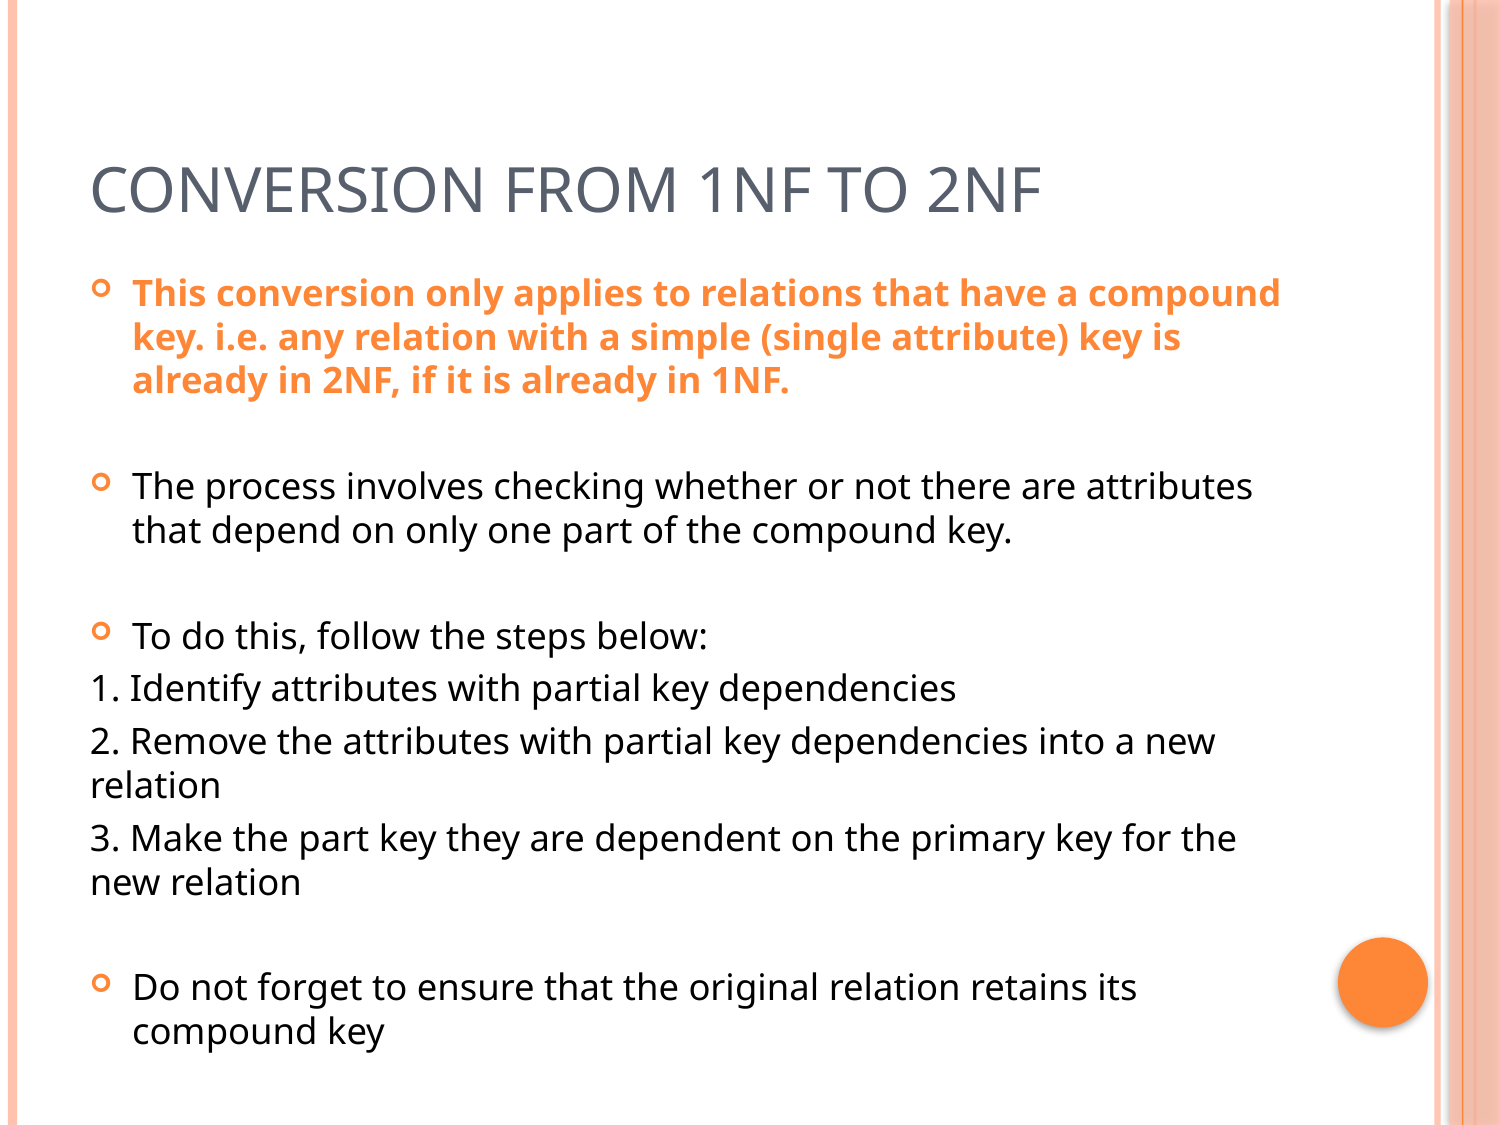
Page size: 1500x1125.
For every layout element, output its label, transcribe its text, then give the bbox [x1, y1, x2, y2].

title Conversion from 1NF to 2NF [75, 45, 1300, 233]
list This conversion only applies to relations that have a compound key. i.e. any relation with a simple (single attribute) key is already in 2NF, if it is already in 1NF. The process involves checking whether or not there are attributes that depend on only one part of the compound key. To do this, follow the steps below: 1. Identify attributes with partial key dependencies 2. Remove the attributes with partial key dependencies into a new relation 3. Make the part key they are dependent on the primary key for the new relation Do not forget to ensure that the original relation retains its compound key [75, 262, 1300, 1062]
